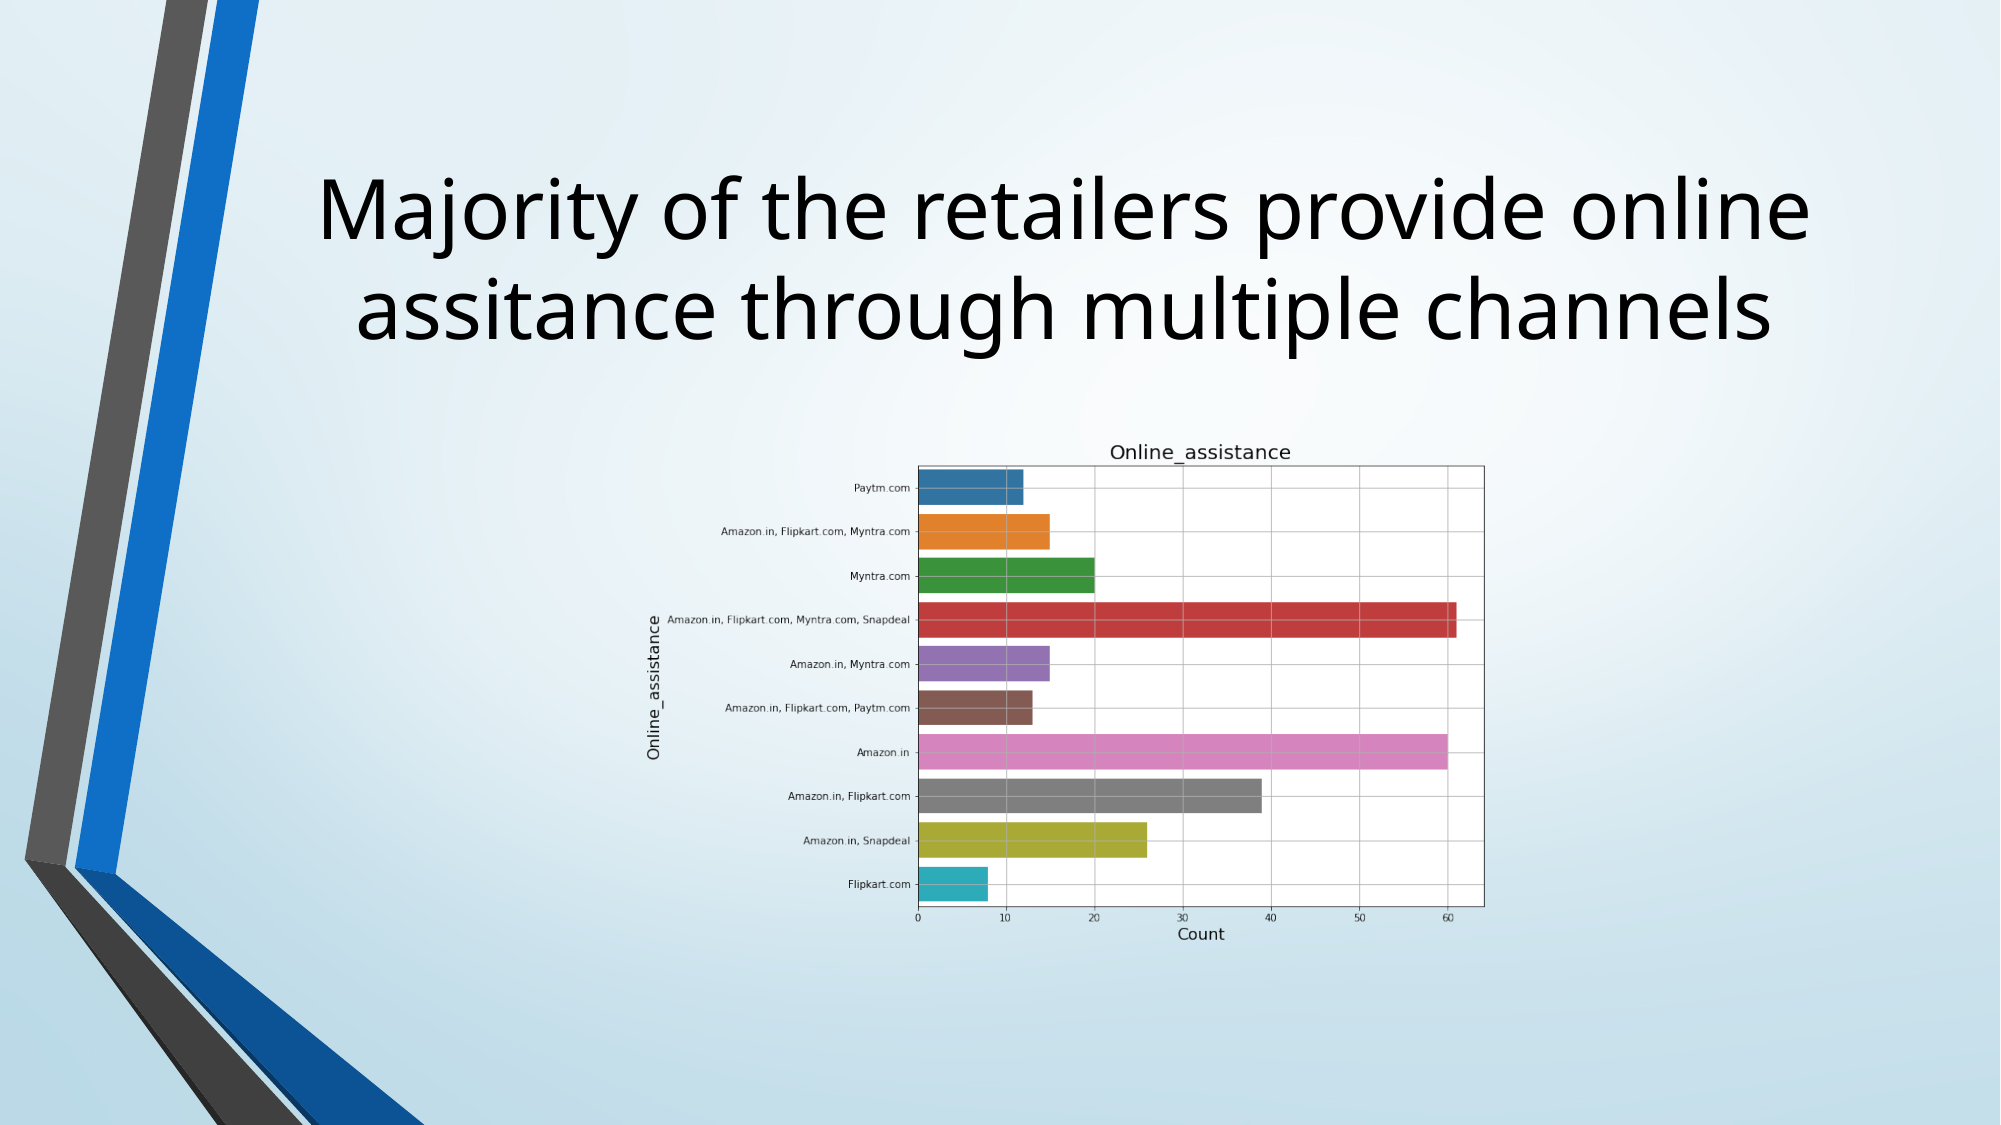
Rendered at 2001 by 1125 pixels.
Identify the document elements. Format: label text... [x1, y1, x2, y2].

title Majority of the retailers provide online assitance through multiple channels [243, 112, 1887, 400]
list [640, 437, 1490, 951]
